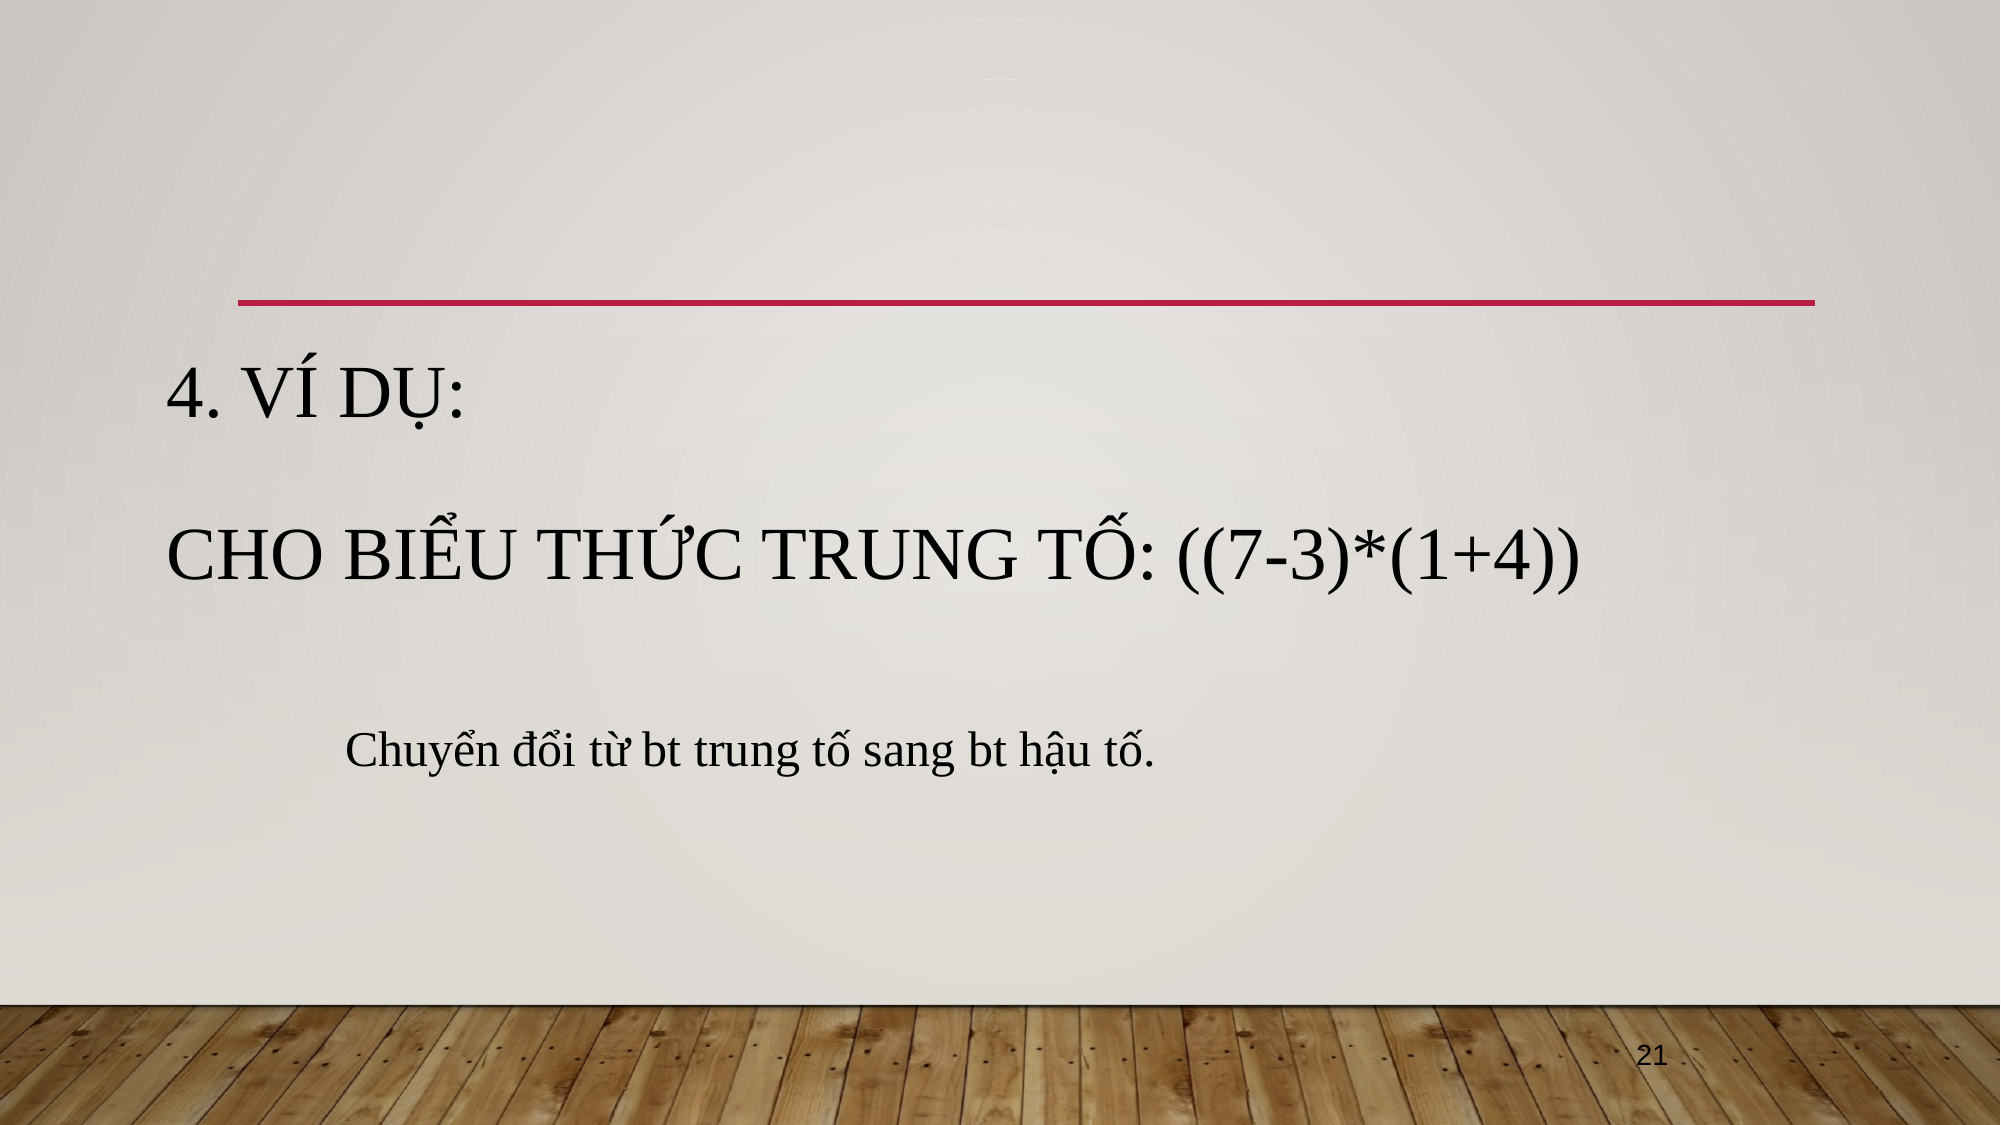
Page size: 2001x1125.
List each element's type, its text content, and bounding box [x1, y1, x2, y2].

picture [0, 1005, 2000, 1125]
text_box Chuyển đổi từ bt trung tố sang bt hậu tố. [330, 708, 1172, 784]
slide_number 21 [1345, 1028, 1684, 1089]
title 4. Ví dụ: Cho biểu thức trung tố: ((7-3)*(1+4)) [151, 345, 1946, 563]
